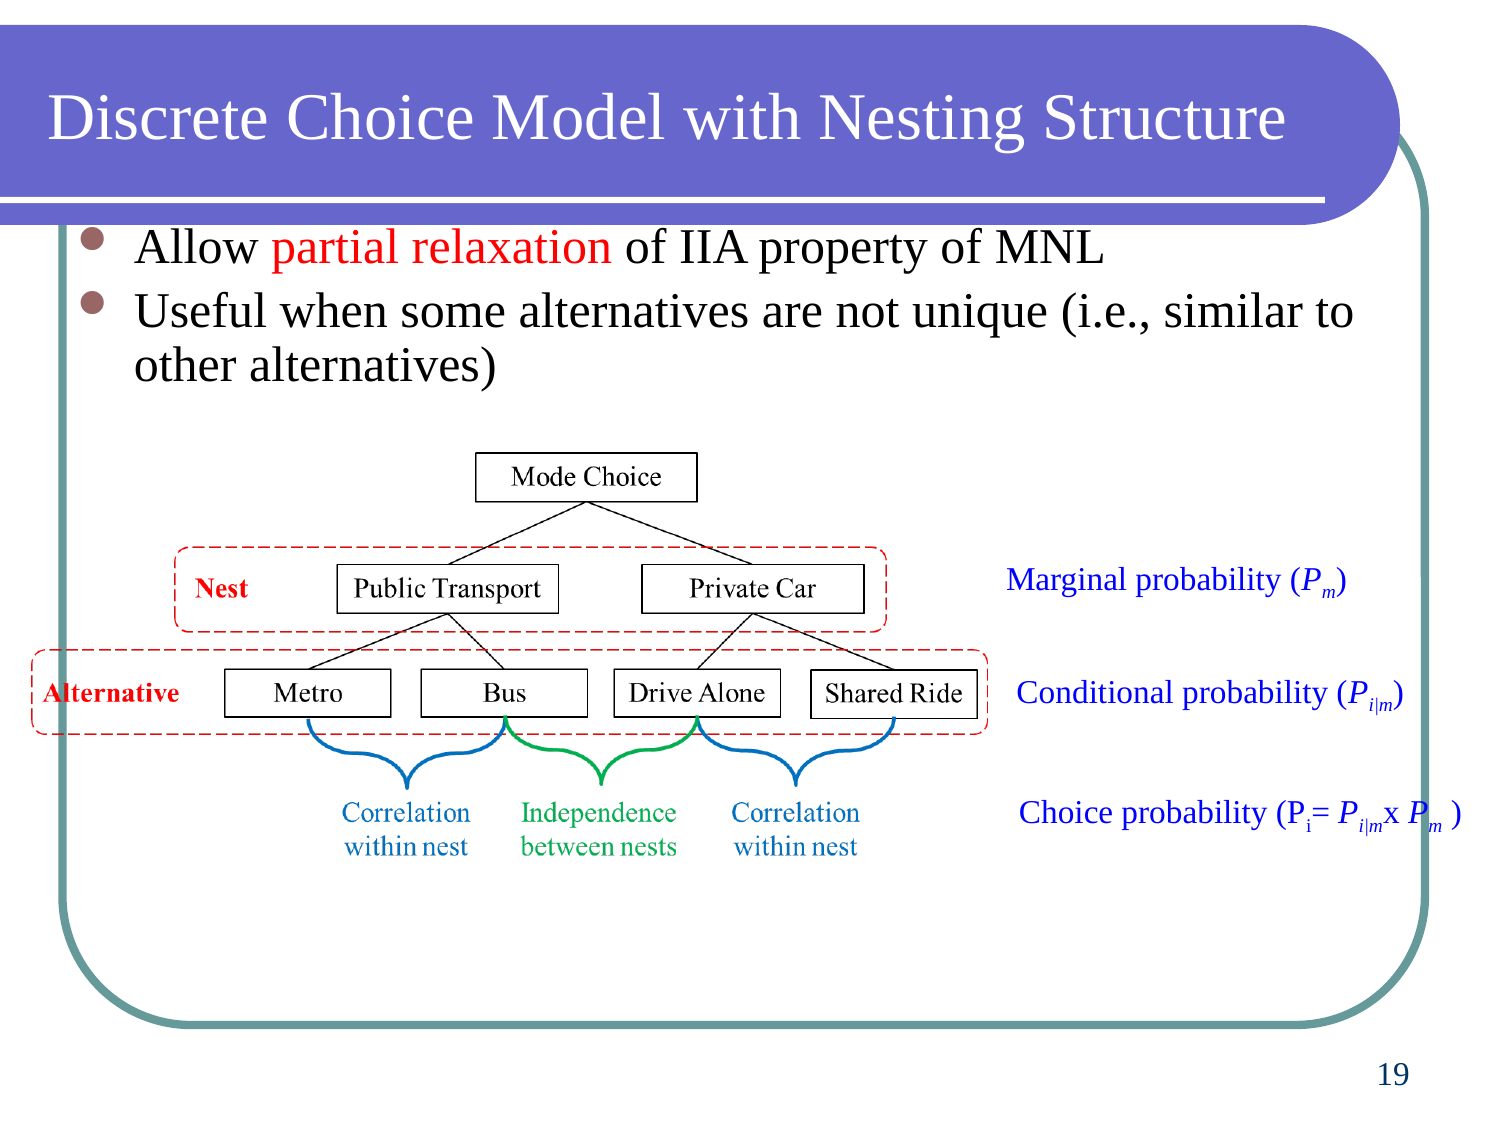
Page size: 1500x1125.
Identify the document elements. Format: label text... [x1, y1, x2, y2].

slide_number 19 [1174, 1024, 1426, 1101]
picture [0, 449, 988, 879]
text_box Marginal probability (Pm) [992, 549, 1362, 611]
text_box Choice probability (Pi= Pi|mx Pm ) [1004, 783, 1477, 844]
title Discrete Choice Model with Nesting Structure [32, 37, 1347, 188]
text_box Conditional probability (Pi|m) [1001, 662, 1419, 723]
list Allow partial relaxation of IIA property of MNL Useful when some alternatives are not unique (i.e., similar to other alternatives) [62, 212, 1438, 450]
